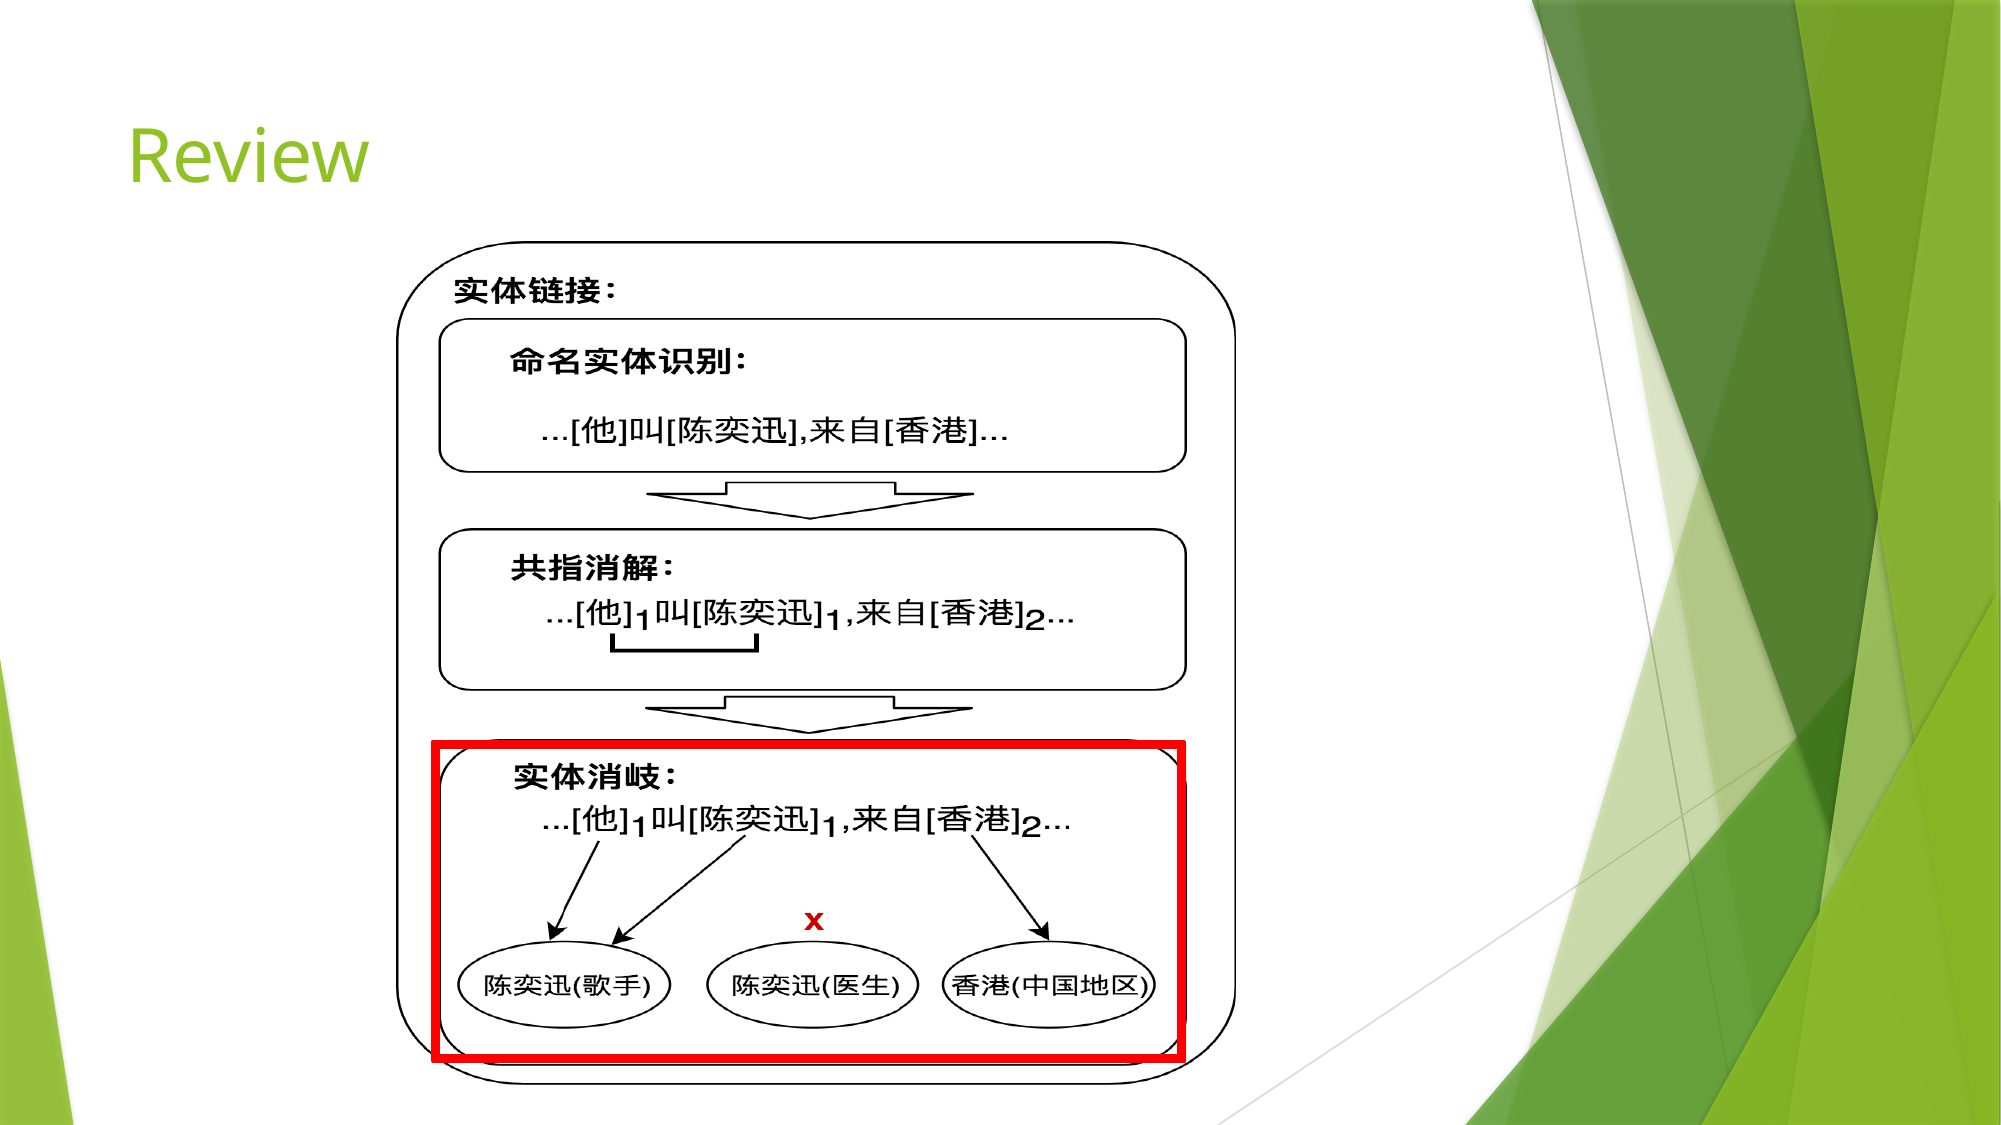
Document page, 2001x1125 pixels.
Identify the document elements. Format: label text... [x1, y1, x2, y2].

title Review [111, 99, 1522, 317]
picture [396, 240, 1237, 1085]
